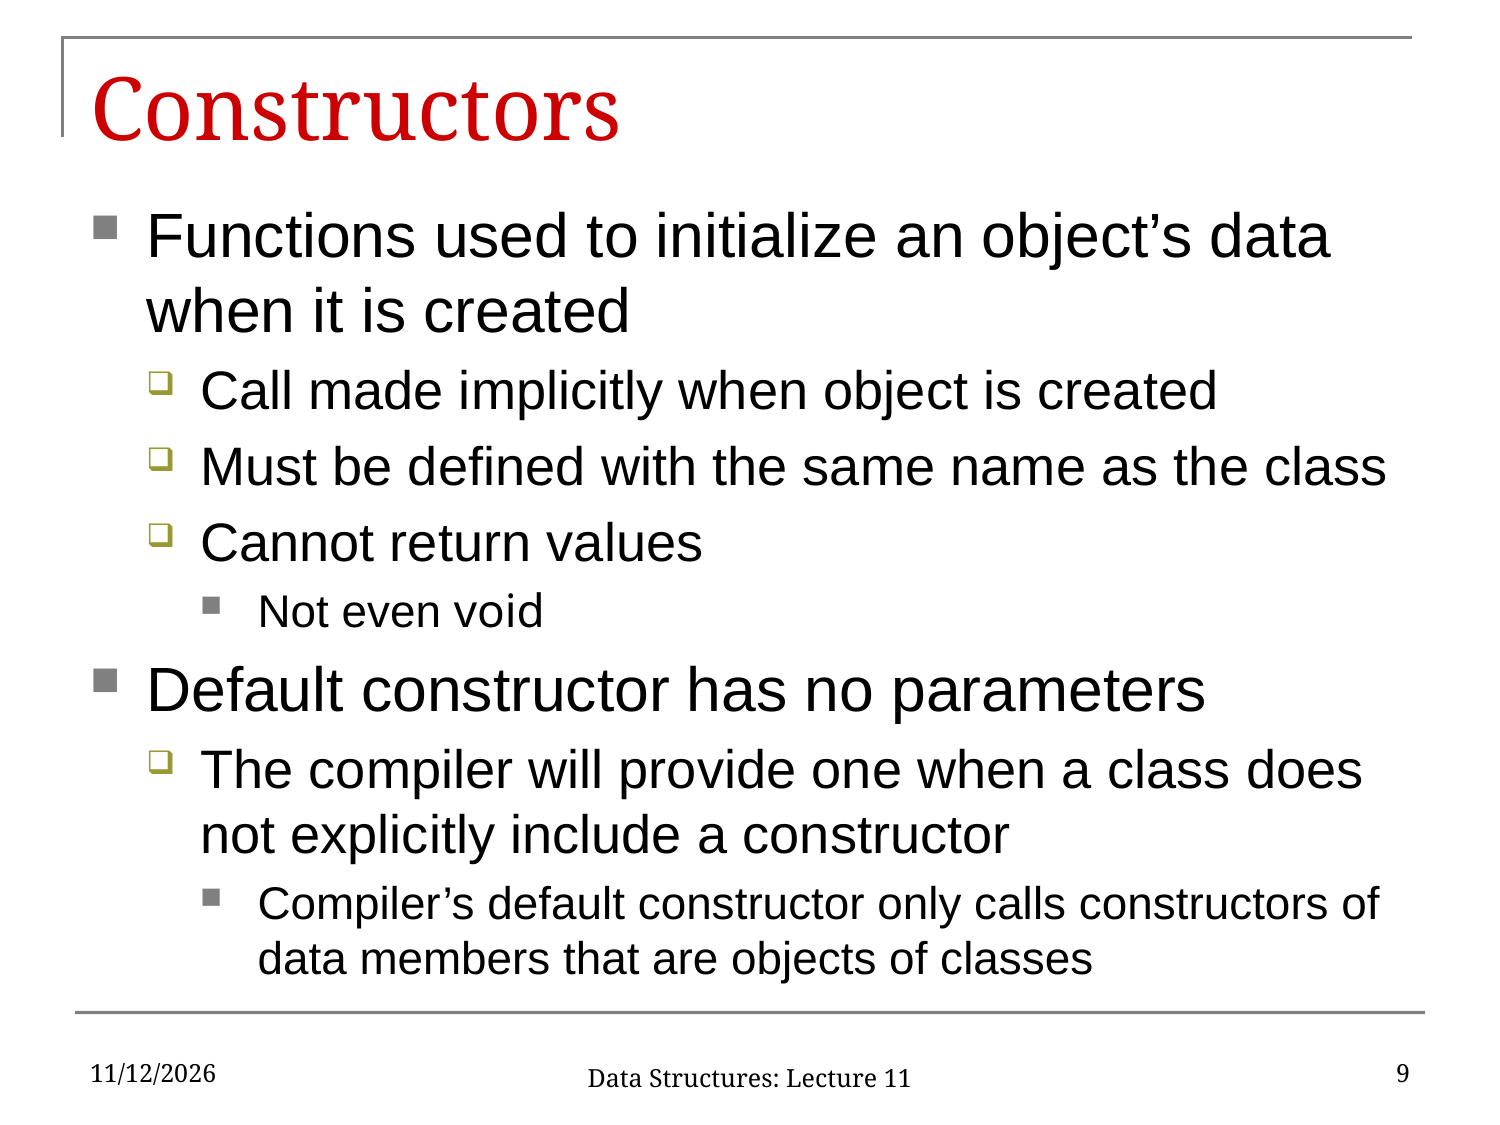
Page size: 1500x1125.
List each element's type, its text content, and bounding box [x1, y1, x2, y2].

list Functions used to initialize an object’s data when it is created Call made implicitly when object is created Must be defined with the same name as the class Cannot return values Not even void Default constructor has no parameters The compiler will provide one when a class does not explicitly include a constructor Compiler’s default constructor only calls constructors of data members that are objects of classes [75, 187, 1425, 1006]
footer Data Structures: Lecture 11 [512, 1024, 988, 1101]
slide_number 9 [1074, 1023, 1426, 1100]
title Constructors [75, 45, 1425, 163]
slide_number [74, 1023, 426, 1100]
